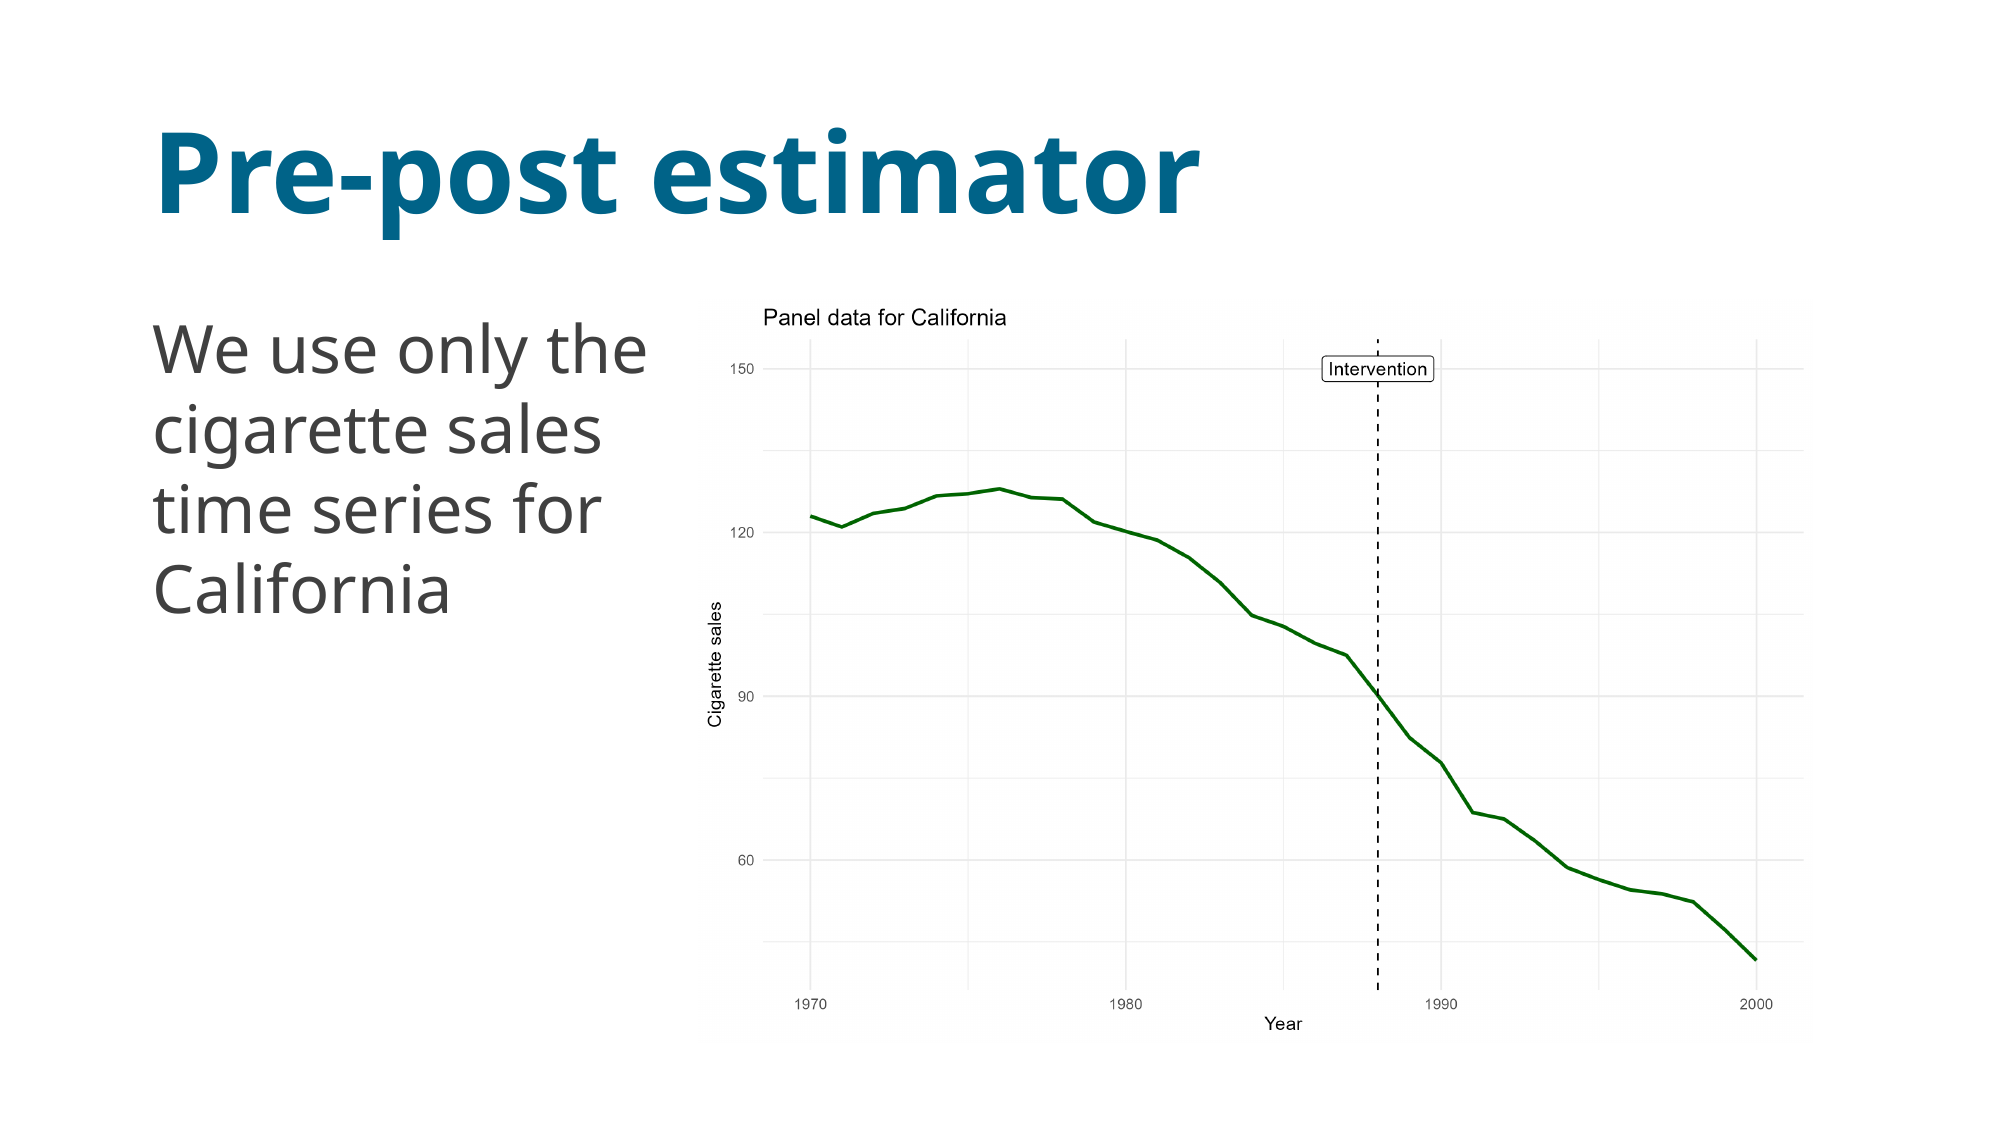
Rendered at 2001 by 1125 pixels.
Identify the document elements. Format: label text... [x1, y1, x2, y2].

title Pre-post estimator [137, 59, 1863, 278]
picture [698, 299, 1813, 1043]
list We use only the cigarette sales time series for California [137, 299, 678, 1066]
